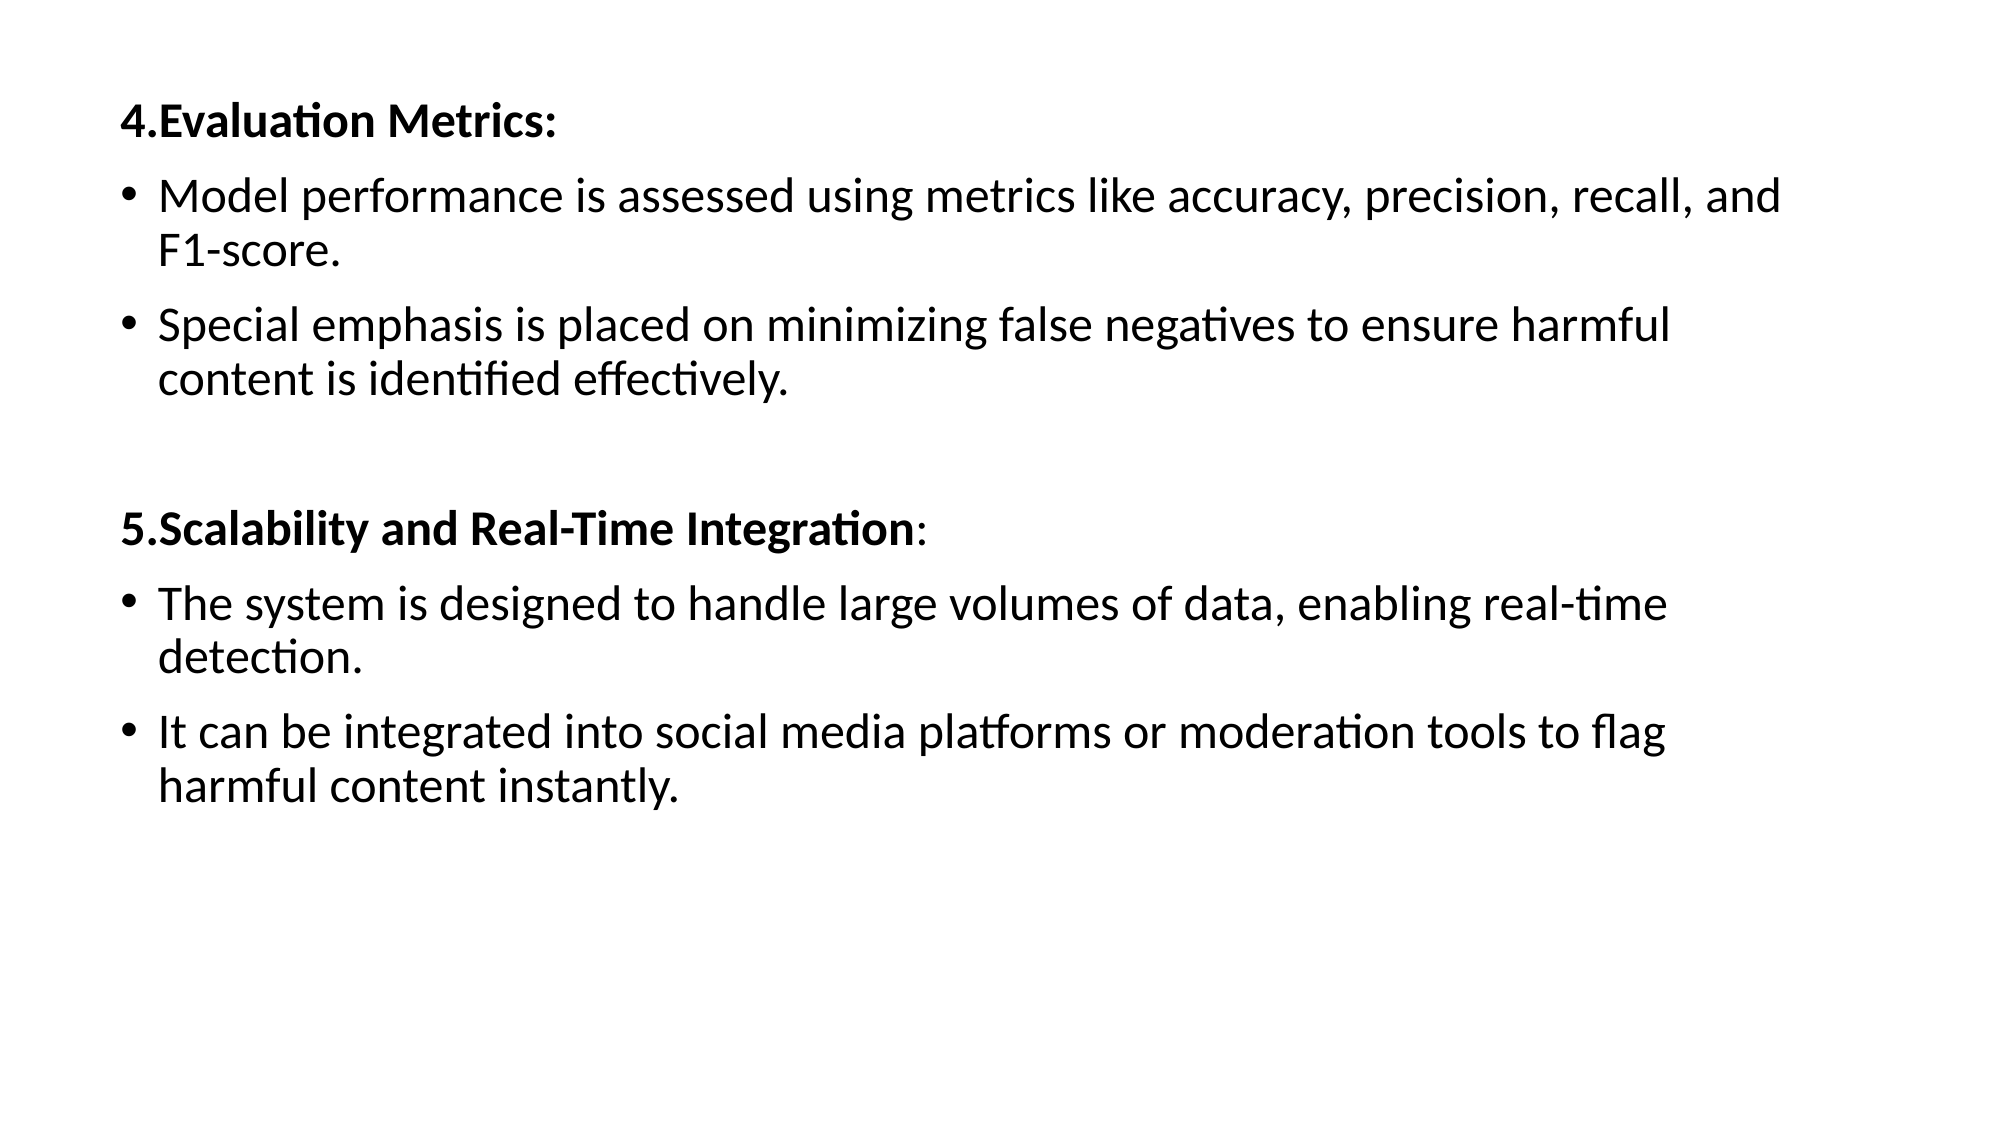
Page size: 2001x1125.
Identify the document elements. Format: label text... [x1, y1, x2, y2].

list 4.Evaluation Metrics: Model performance is assessed using metrics like accuracy, precision, recall, and F1-score. Special emphasis is placed on minimizing false negatives to ensure harmful content is identified effectively. 5.Scalability and Real-Time Integration: The system is designed to handle large volumes of data, enabling real-time detection. It can be integrated into social media platforms or moderation tools to flag harmful content instantly. [105, 87, 1831, 1038]
